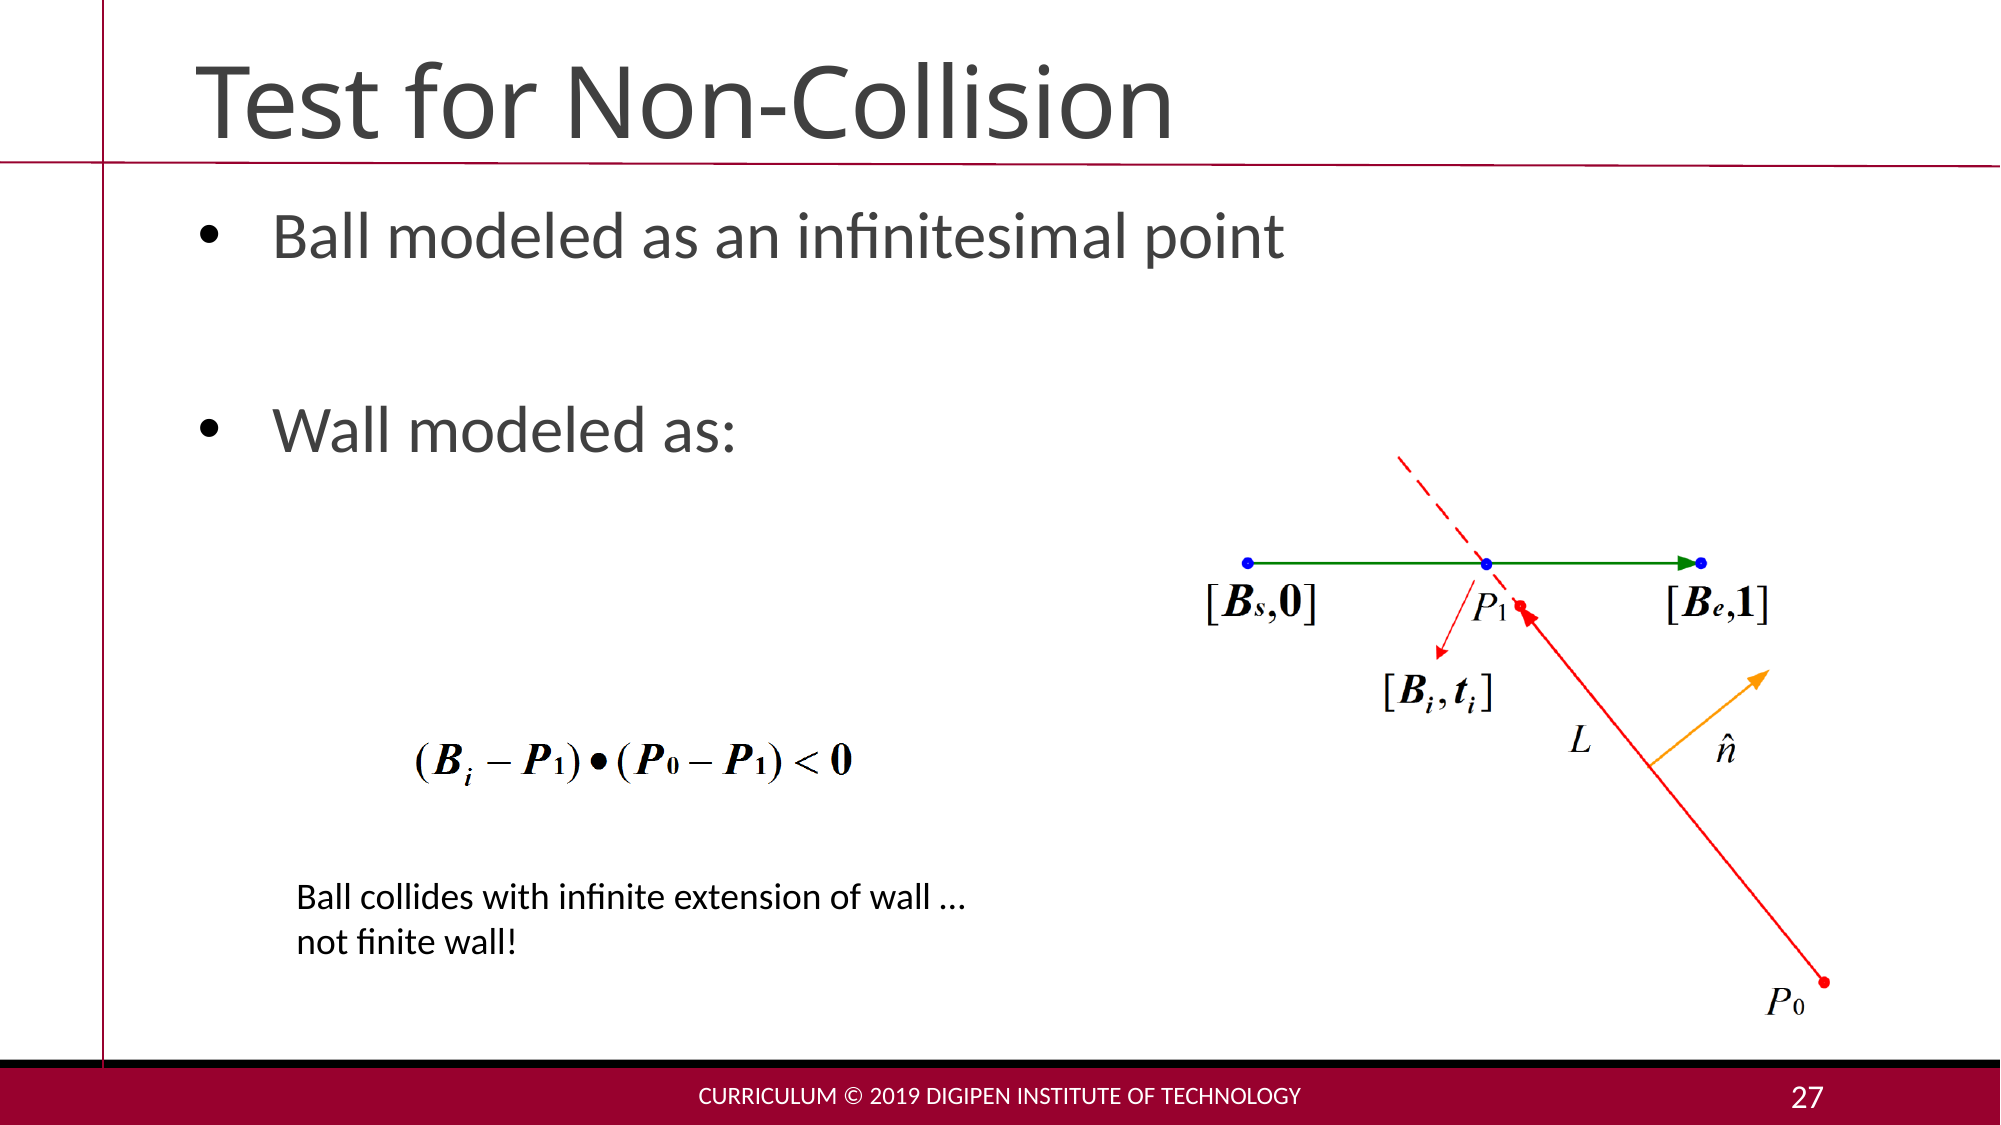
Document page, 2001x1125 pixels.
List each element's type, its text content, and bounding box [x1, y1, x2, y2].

title Test for Non-Collision [180, 24, 1830, 167]
text_box Ball collides with infinite extension of wall … not finite wall! [281, 864, 985, 970]
picture [410, 730, 858, 795]
picture [1202, 455, 1831, 1022]
slide_number 27 [1624, 1064, 1840, 1125]
footer Curriculum © 2019 DigiPen Institute of Technology [604, 1064, 1396, 1125]
